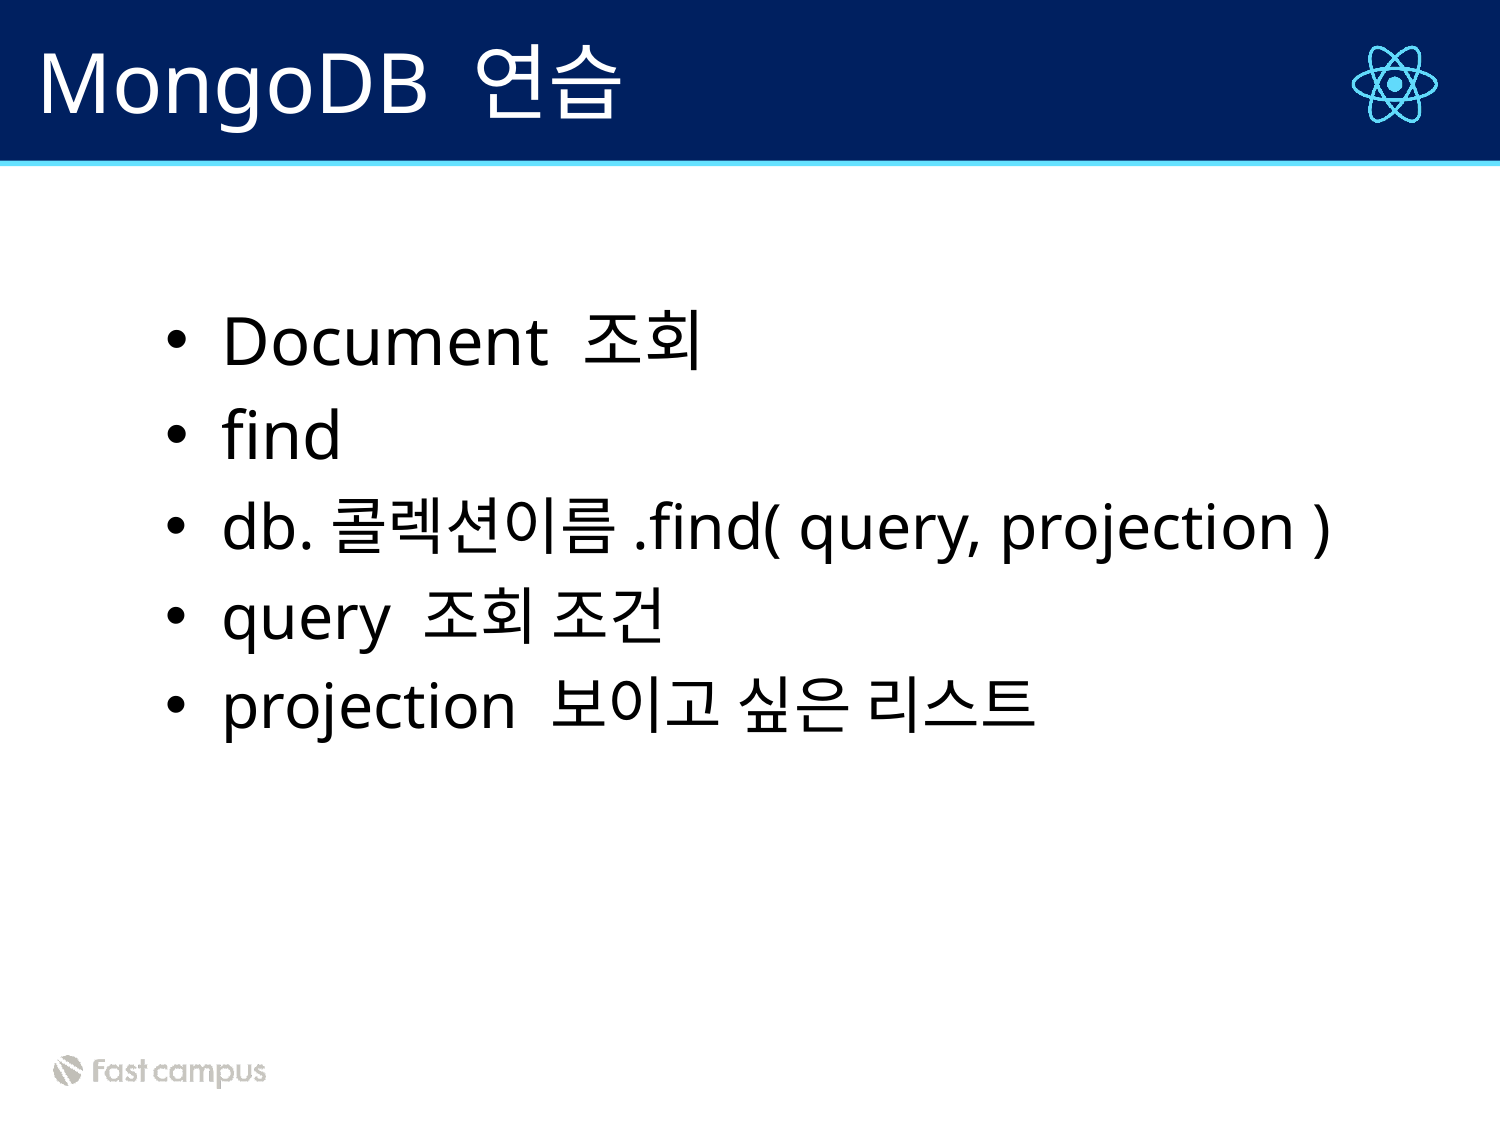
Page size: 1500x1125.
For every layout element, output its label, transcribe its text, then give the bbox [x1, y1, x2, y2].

picture [1380, 36, 1444, 135]
picture [53, 1046, 266, 1094]
list Document 조회 find db.콜렉션이름.find( query, projection ) query 조회 조건 projection 보이고 싶은 리스트 [157, 290, 1343, 953]
title MongoDB 연습 [28, 0, 1380, 175]
